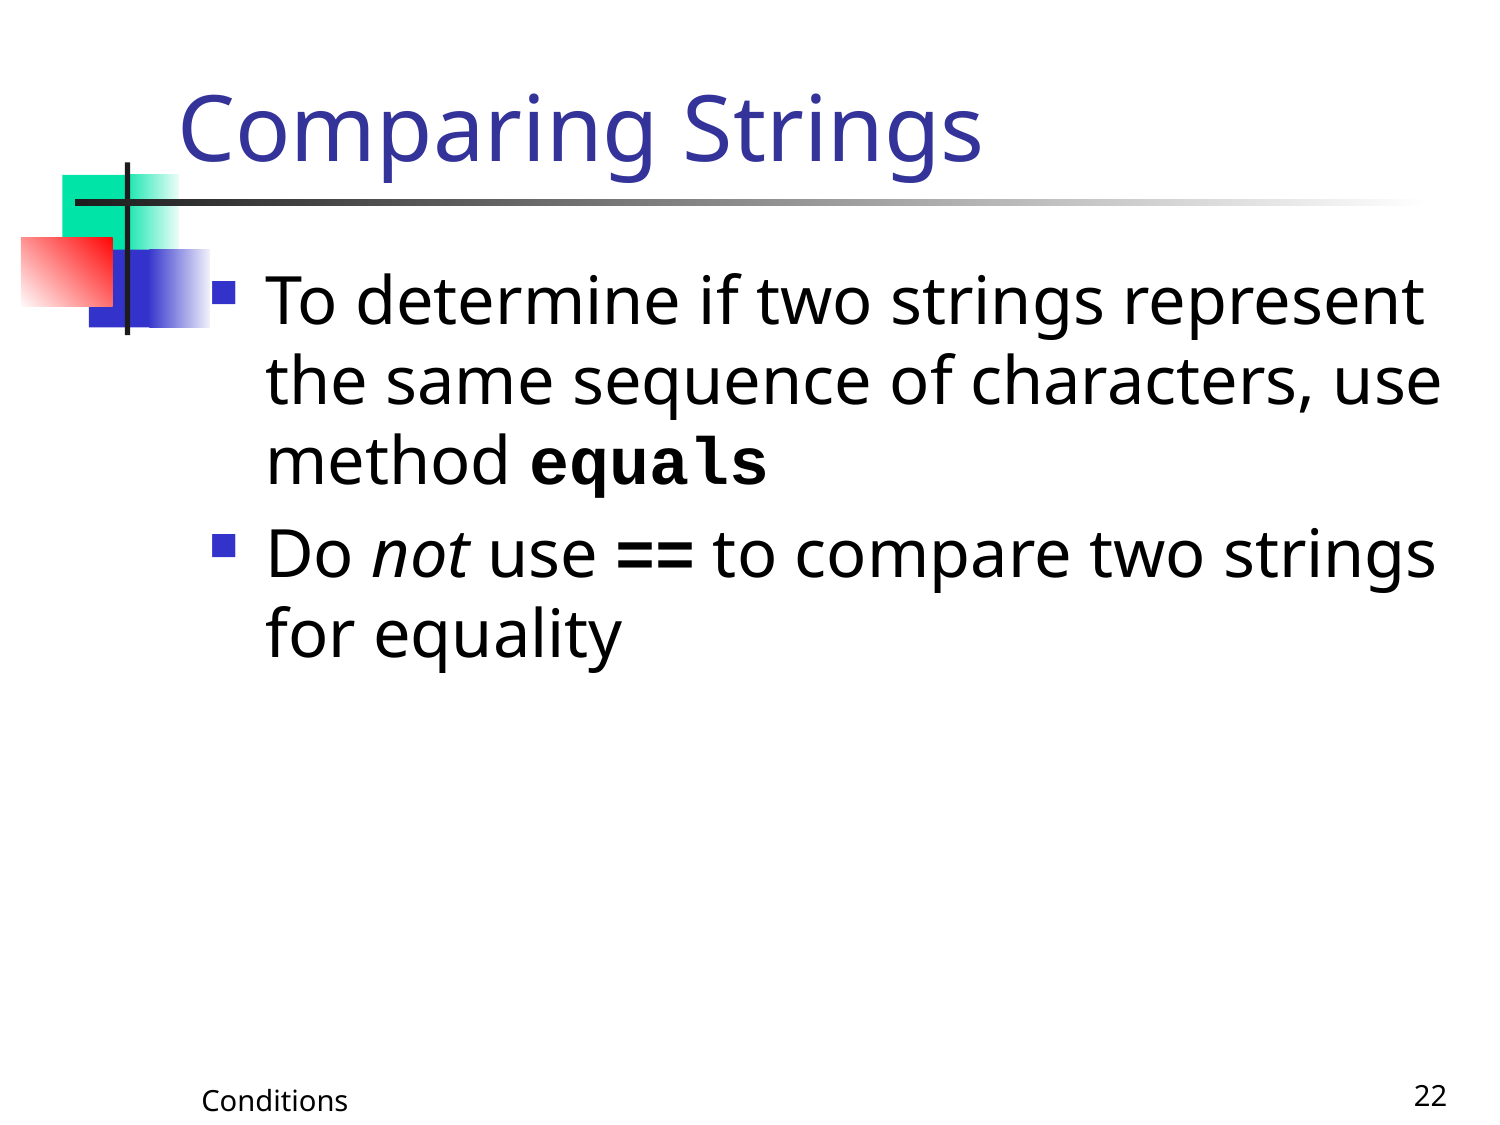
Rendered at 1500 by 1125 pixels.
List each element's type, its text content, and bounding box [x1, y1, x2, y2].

slide_number 22 [1149, 1049, 1463, 1125]
list To determine if two strings represent the same sequence of characters, use method equals Do not use == to compare two strings for equality [193, 249, 1470, 1007]
title Comparing Strings [162, 0, 1467, 188]
footer Conditions [37, 1049, 513, 1125]
